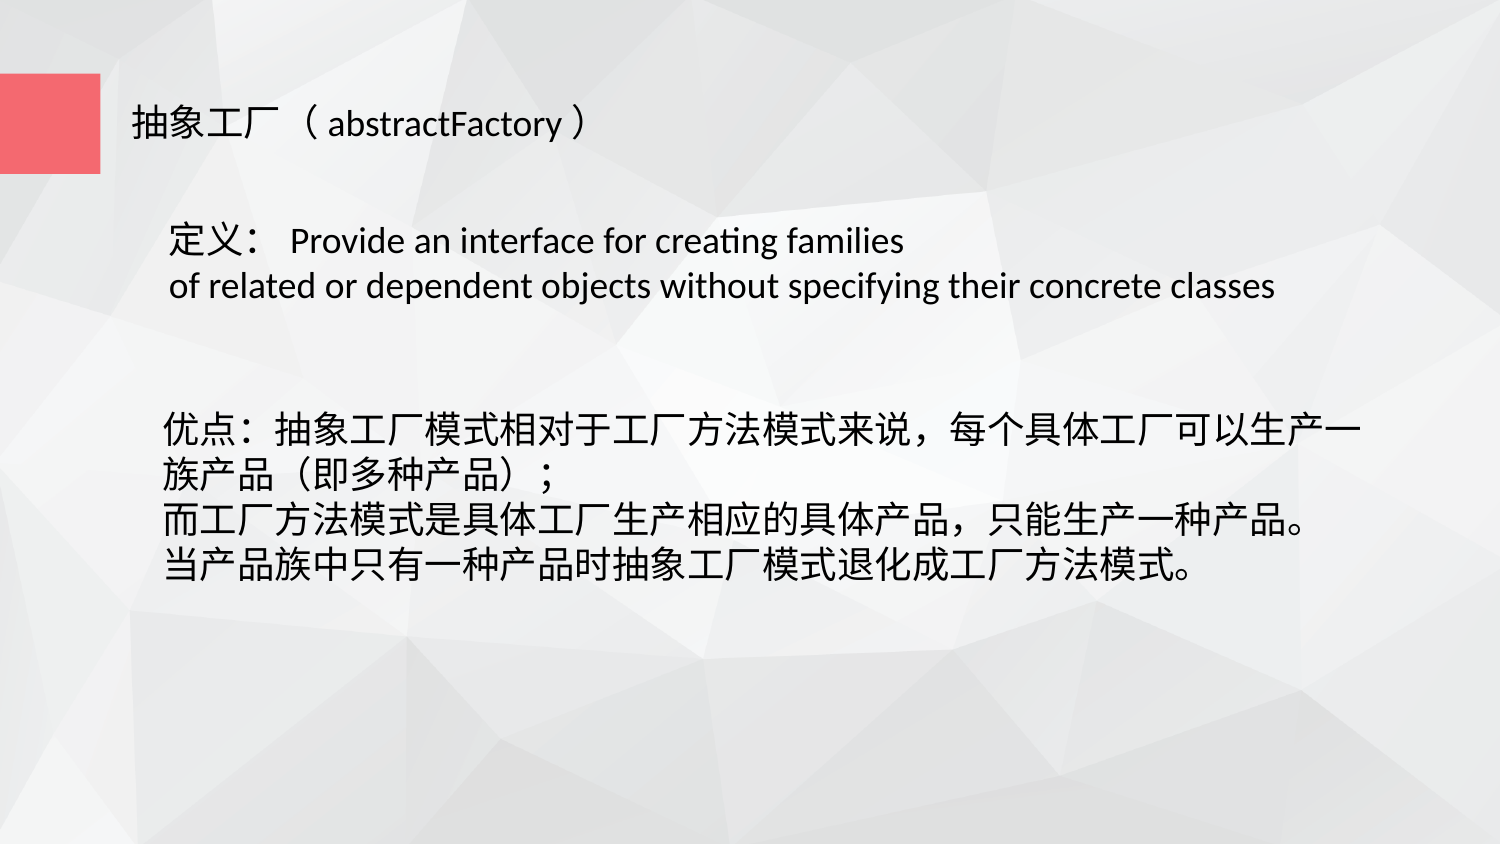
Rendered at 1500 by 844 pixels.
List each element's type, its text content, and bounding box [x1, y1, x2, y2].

text_box [0, 71, 102, 176]
text_box 定义：Provide an interface for creating families of related or dependent objects without specifying their concrete classes [154, 209, 1292, 359]
picture [0, 0, 1500, 844]
text_box 抽象工厂（abstractFactory） [116, 91, 632, 151]
text_box 优点：抽象工厂模式相对于工厂方法模式来说，每个具体工厂可以生产一族产品（即多种产品）； 而工厂方法模式是具体工厂生产相应的具体产品，只能生产一种产品。 当产品族中只有一种产品时抽象工厂模式退化成工厂方法模式。 [147, 398, 1400, 593]
